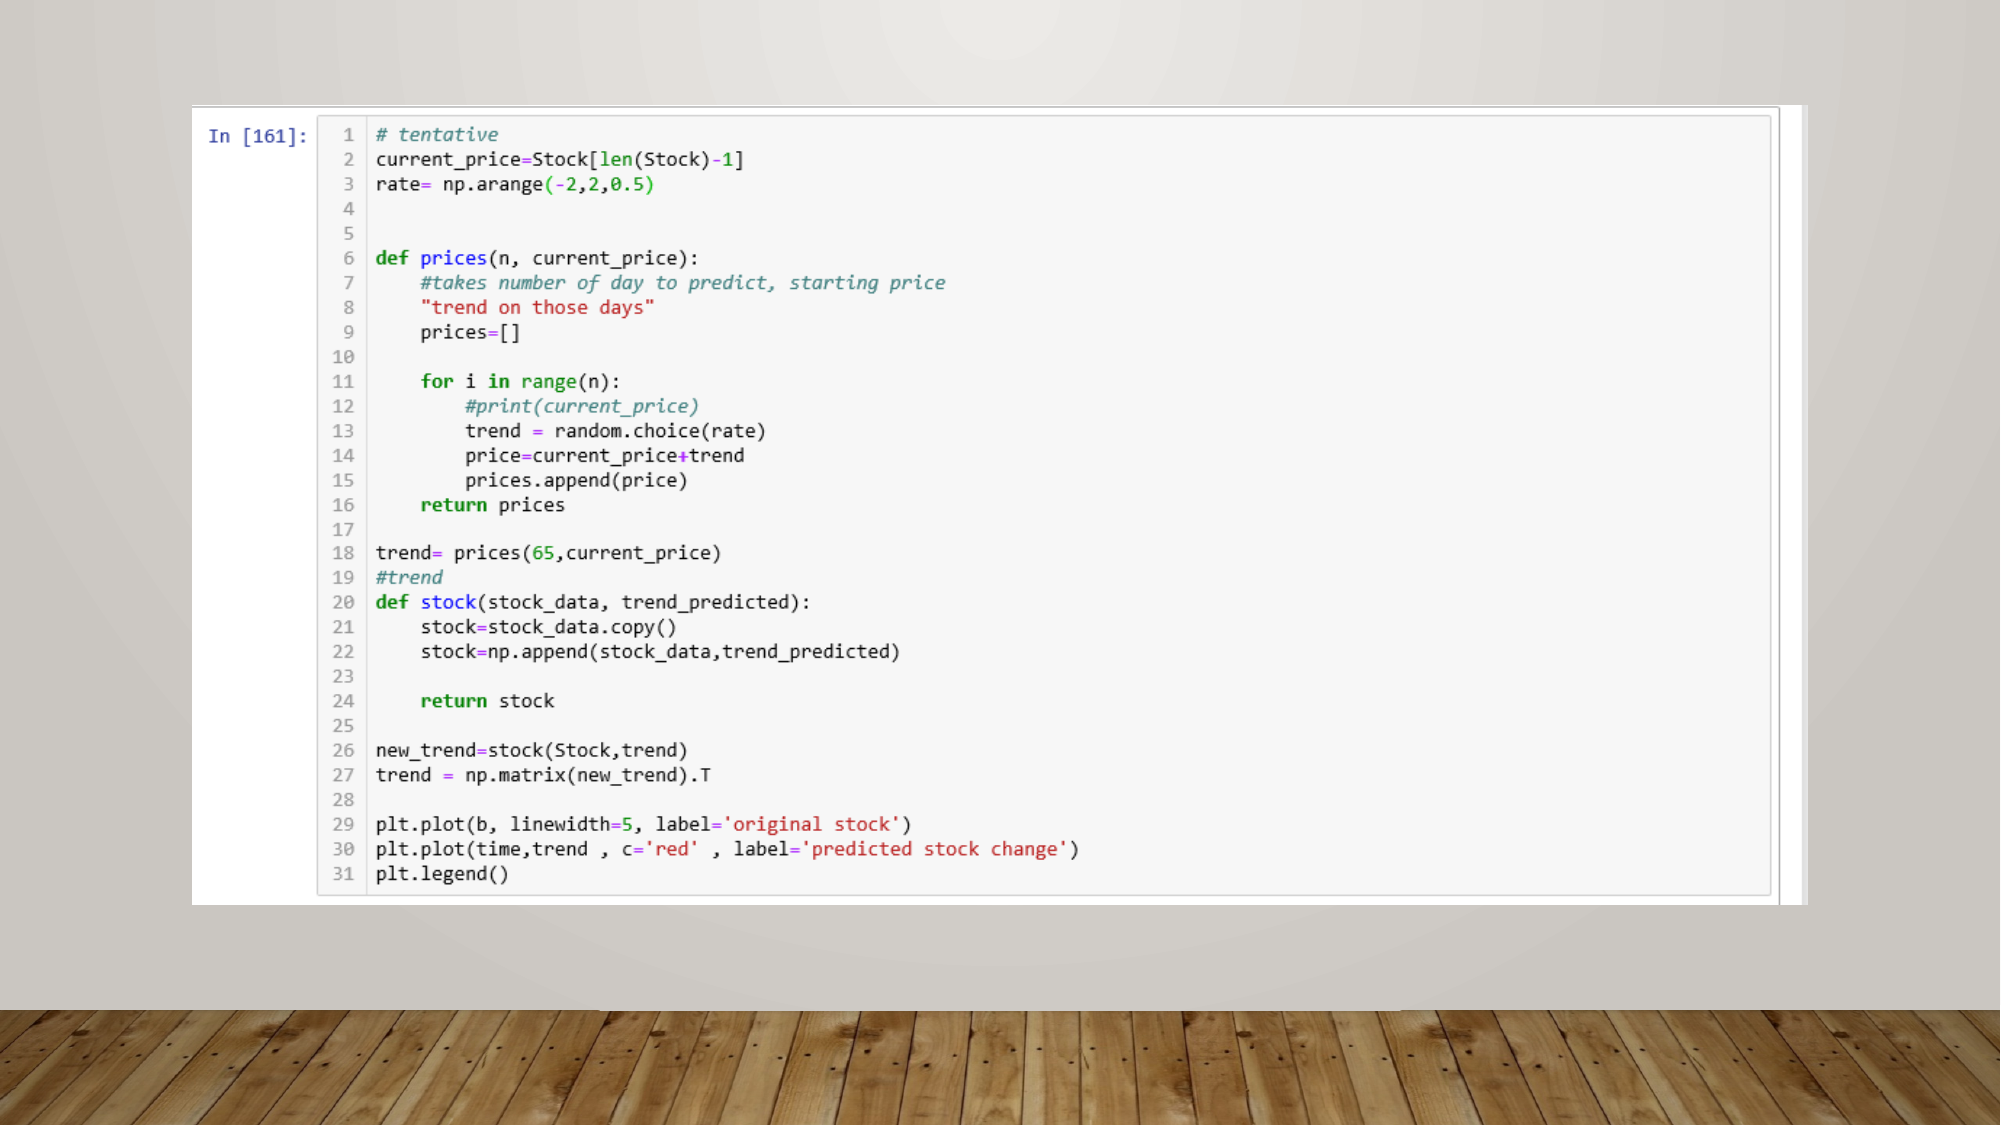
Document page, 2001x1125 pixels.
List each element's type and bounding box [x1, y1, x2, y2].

picture [0, 1006, 2000, 1125]
list [192, 105, 1808, 906]
text_box [0, 0, 2000, 1004]
